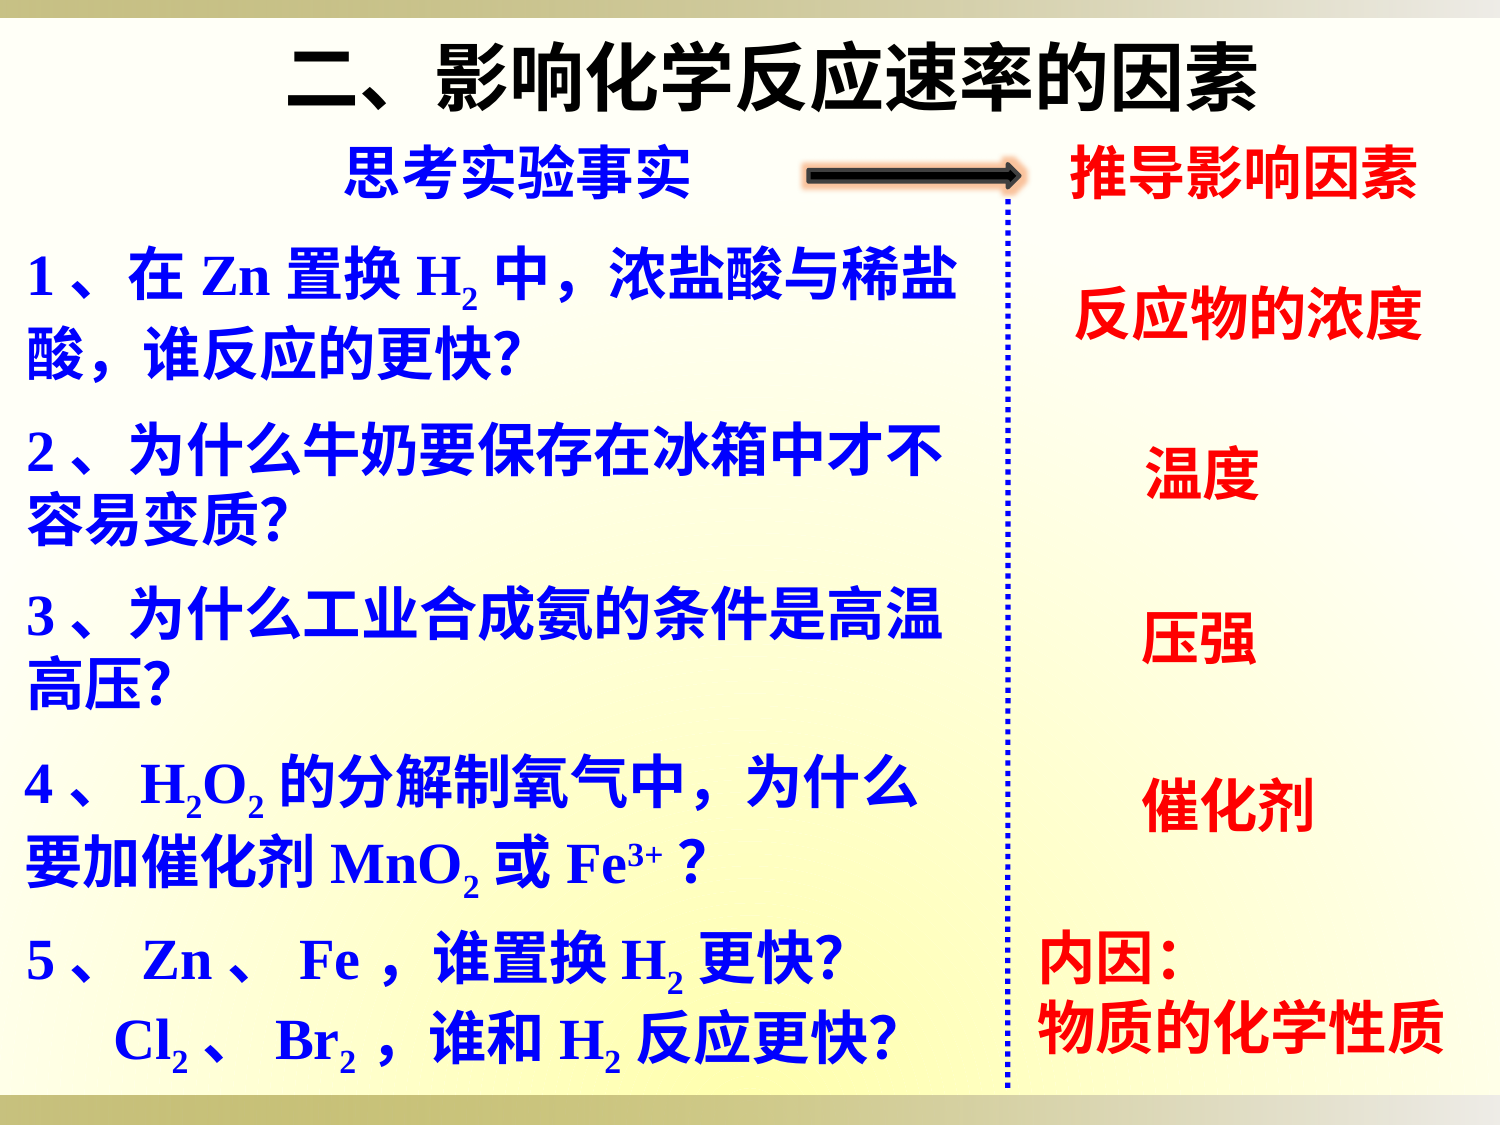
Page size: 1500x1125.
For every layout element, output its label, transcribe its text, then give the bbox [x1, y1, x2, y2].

text_box 推导影响因素 [1054, 128, 1489, 214]
text_box 压强 [1126, 654, 1273, 679]
text_box 2、为什么牛奶要保存在冰箱中才不容易变质？ [11, 405, 973, 561]
text_box 催化剂 [1126, 761, 1332, 847]
text_box [806, 162, 1022, 190]
text_box 内因： 物质的化学性质 [1023, 913, 1461, 1069]
text_box 思考实验事实 [328, 128, 844, 214]
text_box 温度 [1129, 429, 1277, 515]
text_box 压强 [1126, 593, 1273, 643]
text_box 二、影响化学反应速率的因素 [269, 23, 1383, 129]
text_box 5、Zn、Fe，谁置换H2更快？ Cl2、Br2，谁和H2反应更快？ [11, 913, 1055, 1089]
text_box 1、在Zn置换H2中，浓盐酸与稀盐酸，谁反应的更快？ [11, 230, 985, 395]
text_box 4、H2O2的分解制氧气中，为什么要加催化剂MnO2或Fe3+？ [10, 738, 973, 913]
text_box 3、为什么工业合成氨的条件是高温高压？ [11, 570, 997, 725]
text_box 反应物的浓度 [1059, 269, 1439, 355]
